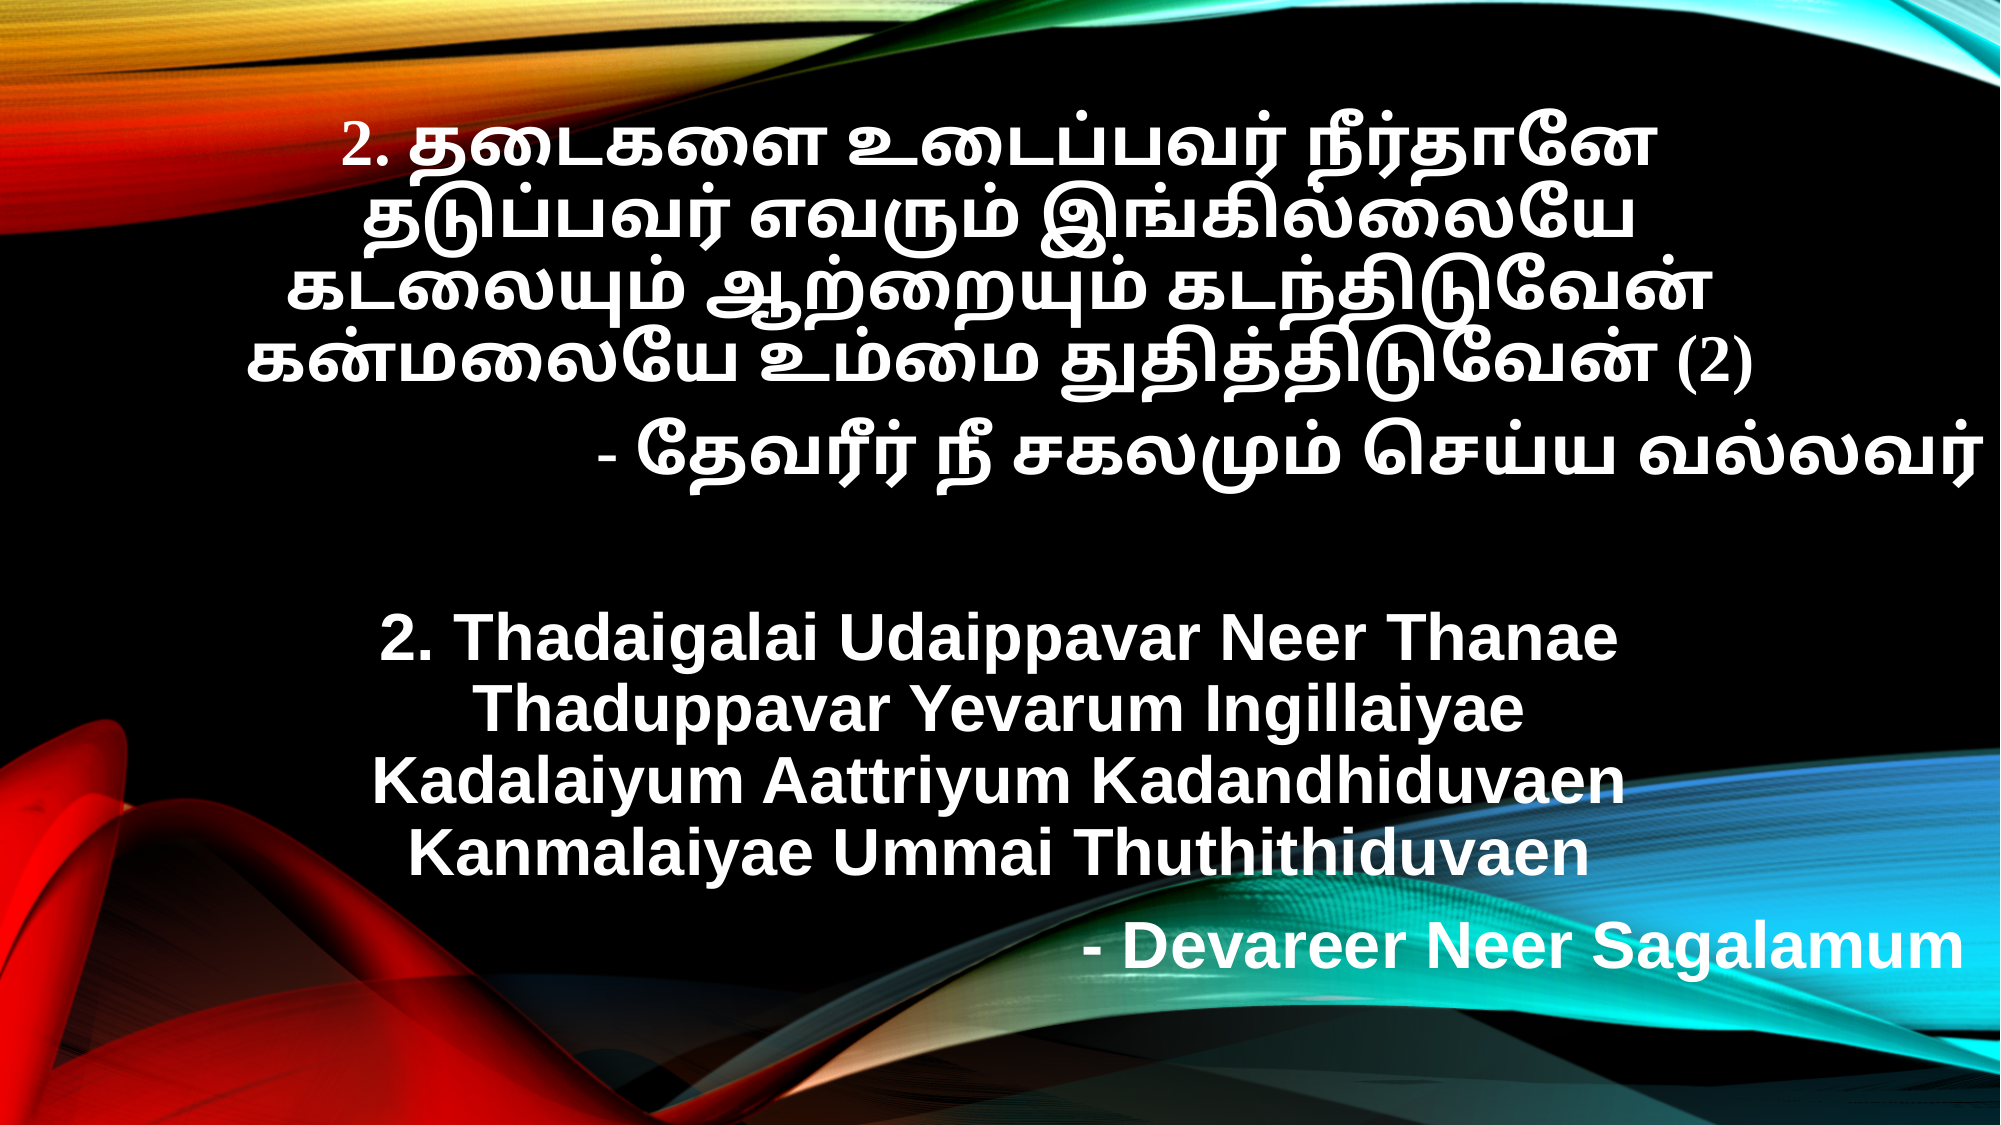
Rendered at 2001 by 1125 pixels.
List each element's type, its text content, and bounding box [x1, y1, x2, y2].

subtitle 2. தடைகளை உடைப்பவர் நீர்தானே தடுப்பவர் எவரும் இங்கில்லையே கடலையும் ஆற்றையும் கடந்திடுவேன் கன்மலையே உம்மை துதித்திடுவேன் (2) - தேவரீர் நீ சகலமும் செய்ய வல்லவர் 2. Thadaigalai Udaippavar Neer Thanae Thaduppavar Yevarum Ingillaiyae Kadalaiyum Aattriyum Kadandhiduvaen Kanmalaiyae Ummai Thuthithiduvaen - Devareer Neer Sagalamum [0, 0, 2000, 1125]
